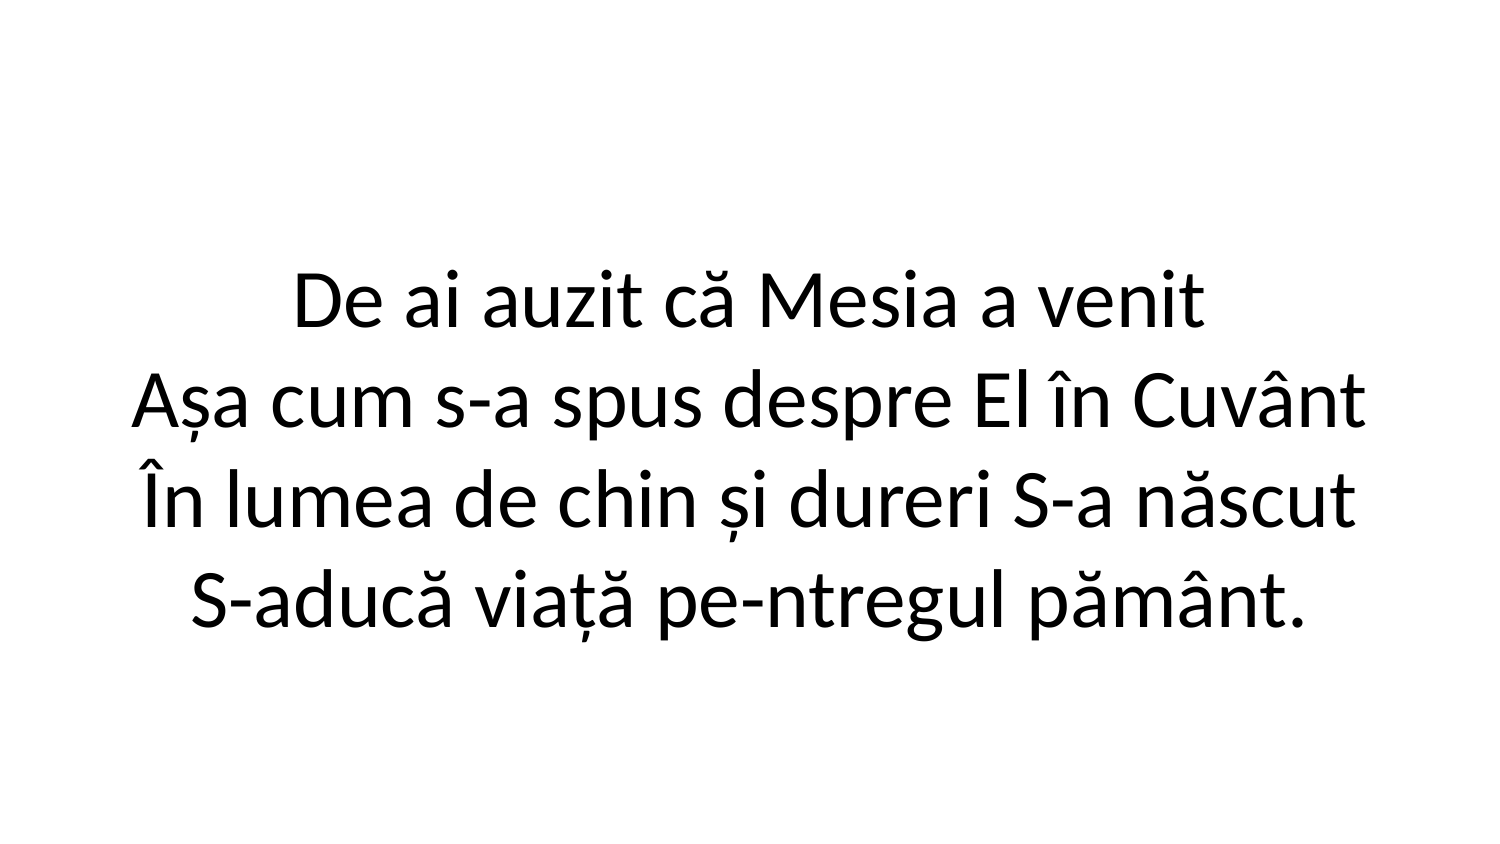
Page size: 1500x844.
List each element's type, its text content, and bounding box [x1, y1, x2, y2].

text_box De ai auzit că Mesia a venit Așa cum s-a spus despre El în Cuvânt În lumea de chin și dureri S-a născut S-aducă viață pe-ntregul pământ. [116, 192, 1384, 652]
